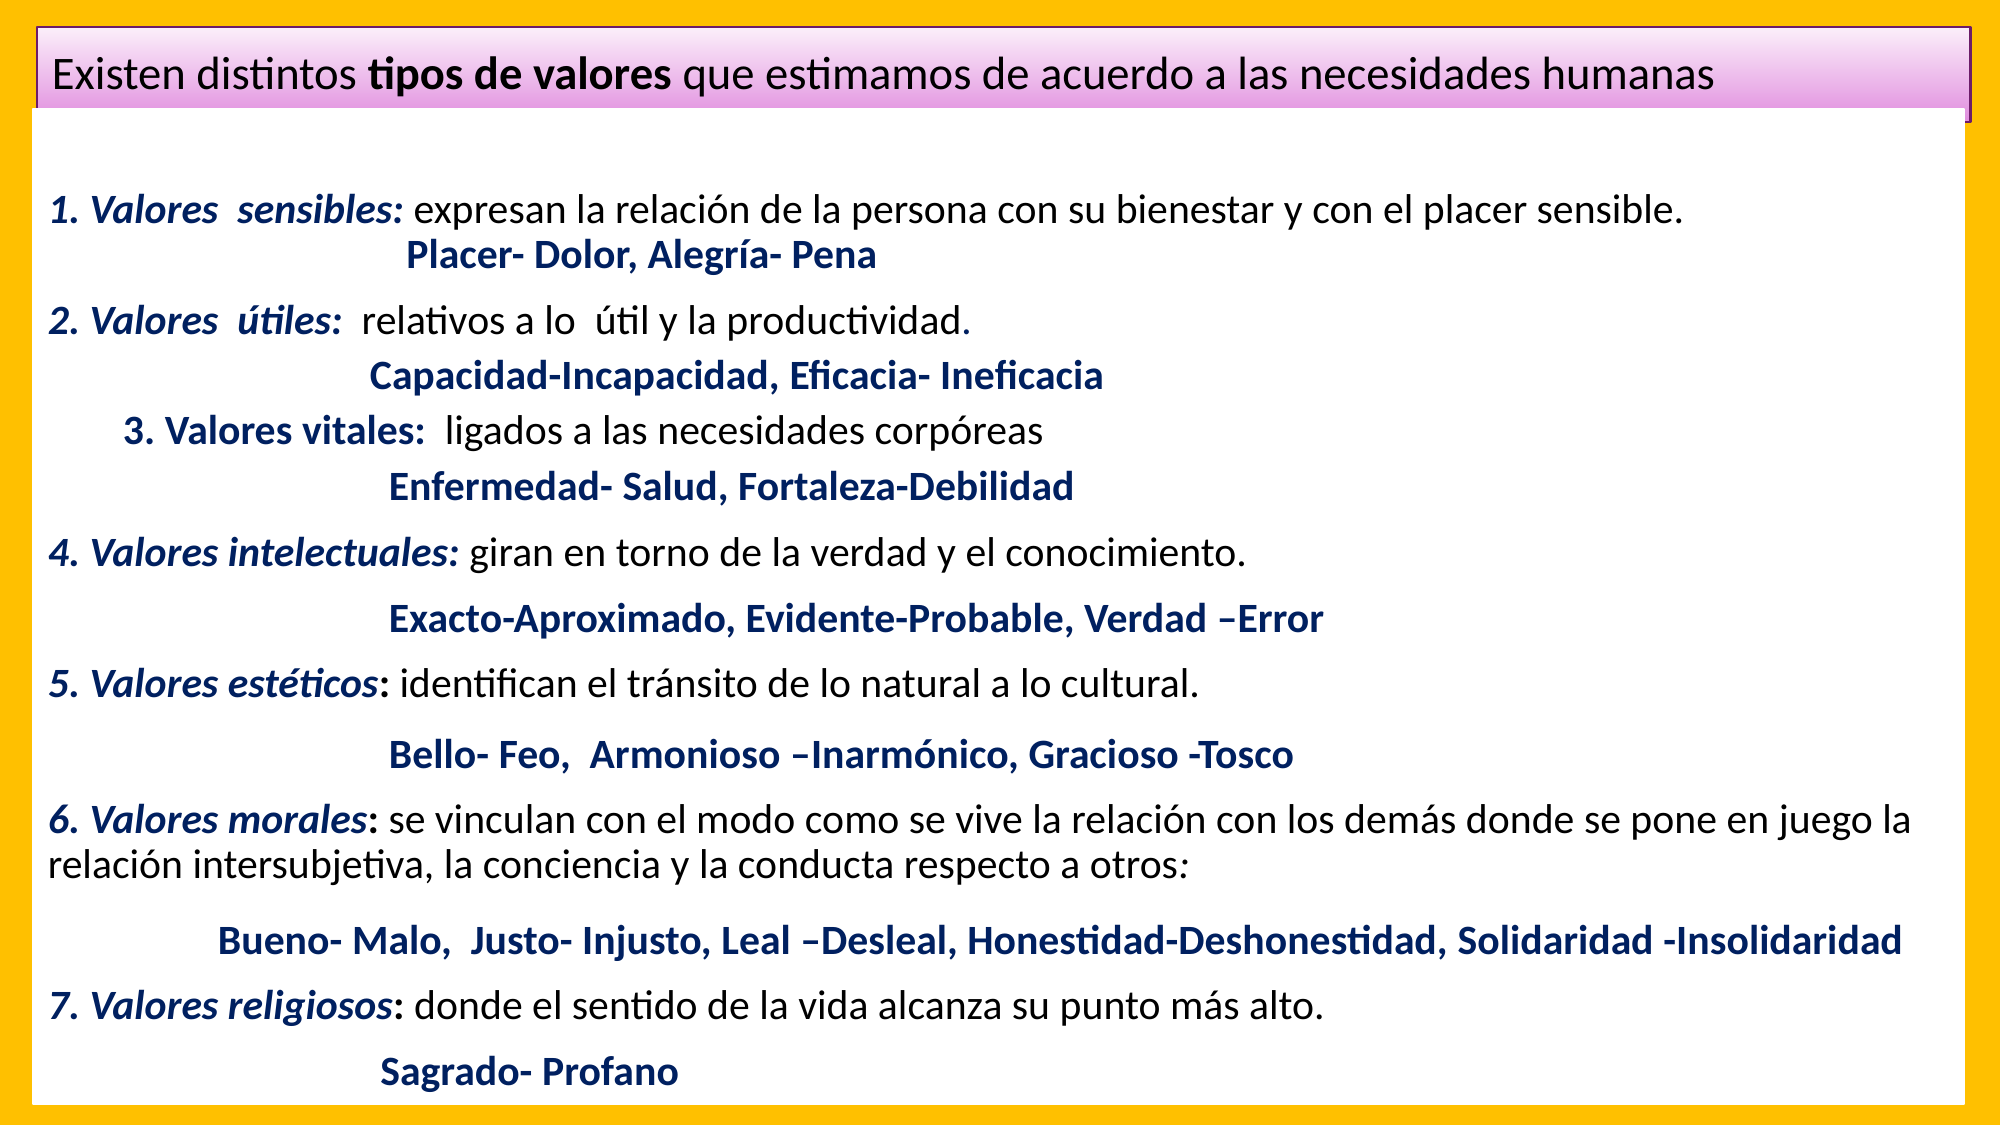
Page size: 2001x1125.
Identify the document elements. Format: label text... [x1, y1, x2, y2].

title Existen distintos tipos de valores que estimamos de acuerdo a las necesidades humanas [36, 26, 1972, 123]
list 1. Valores sensibles: expresan la relación de la persona con su bienestar y con el placer sensible. Placer- Dolor, Alegría- Pena 2. Valores útiles: relativos a lo útil y la productividad. Capacidad-Incapacidad, Eficacia- Ineficacia 3. Valores vitales: ligados a las necesidades corpóreas Enfermedad- Salud, Fortaleza-Debilidad 4. Valores intelectuales: giran en torno de la verdad y el conocimiento. Exacto-Aproximado, Evidente-Probable, Verdad –Error 5. Valores estéticos: identifican el tránsito de lo natural a lo cultural. Bello- Feo, Armonioso –Inarmónico, Gracioso -Tosco 6. Valores morales: se vinculan con el modo como se vive la relación con los demás donde se pone en juego la relación intersubjetiva, la conciencia y la conducta respecto a otros: Bueno- Malo, Justo- Injusto, Leal –Desleal, Honestidad-Deshonestidad, Solidaridad -Insolidaridad 7. Valores religiosos: donde el sentido de la vida alcanza su punto más alto. Sagrado- Profano [32, 108, 1965, 1105]
